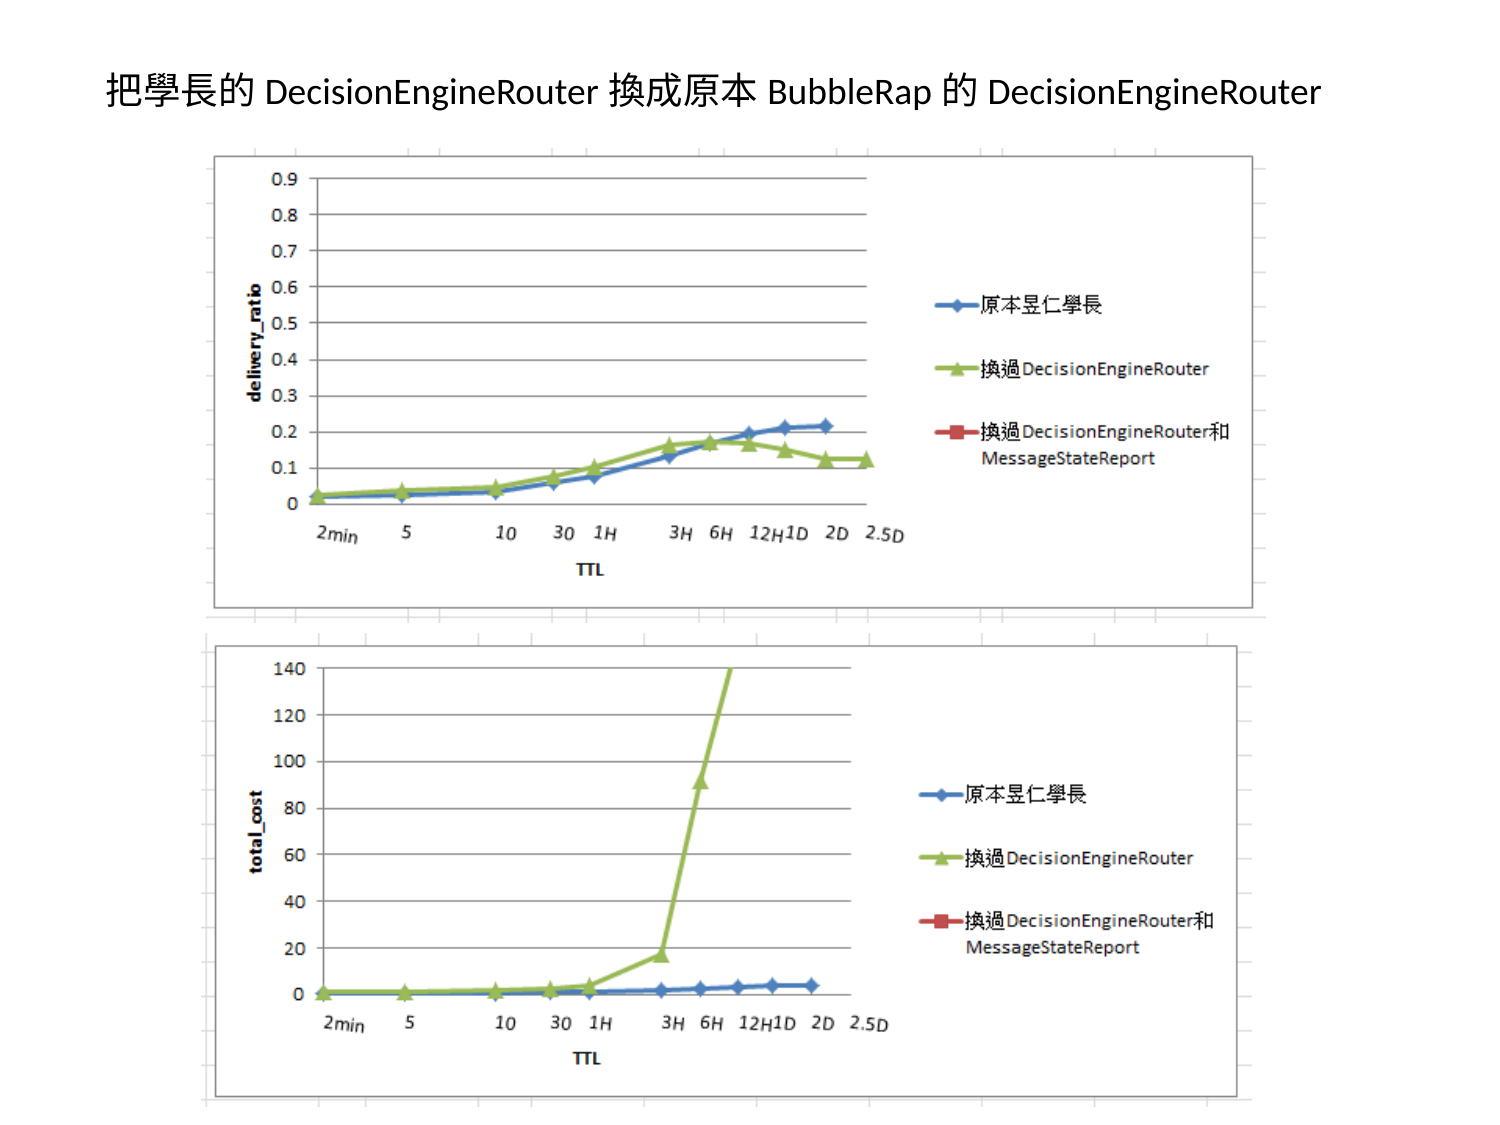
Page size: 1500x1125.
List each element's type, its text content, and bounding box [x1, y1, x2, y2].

text_box 把學長的DecisionEngineRouter換成原本BubbleRap的DecisionEngineRouter [91, 59, 1337, 120]
picture [206, 148, 1267, 623]
picture [201, 633, 1252, 1108]
